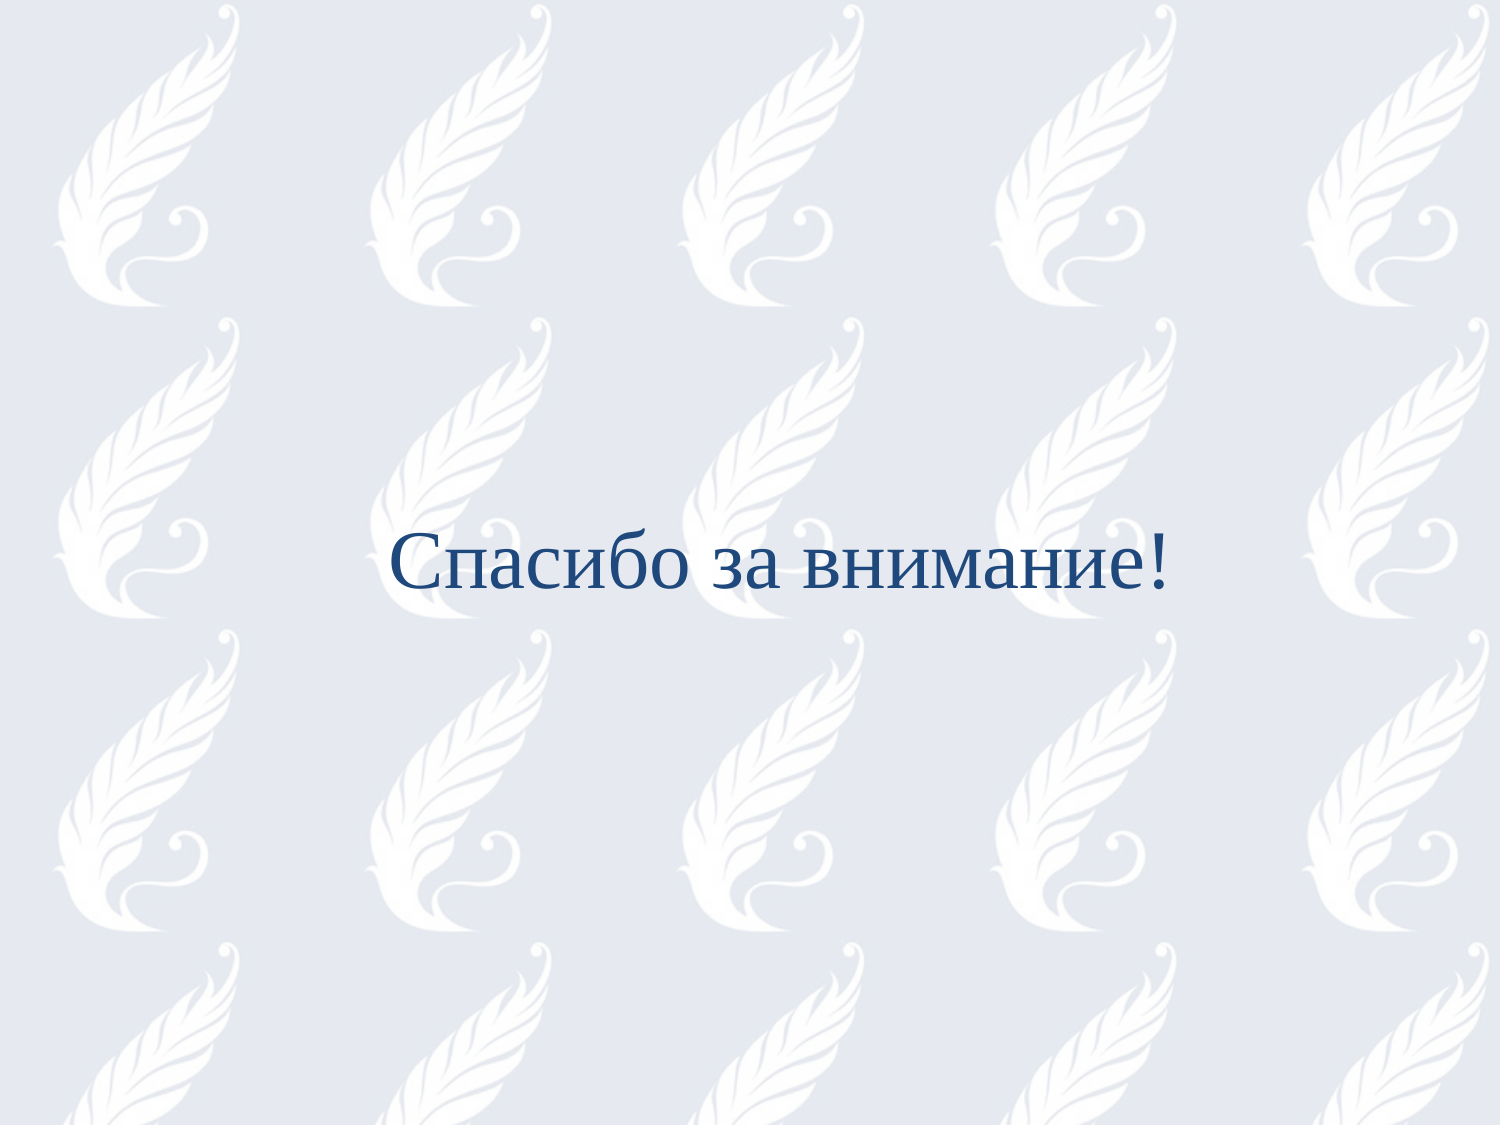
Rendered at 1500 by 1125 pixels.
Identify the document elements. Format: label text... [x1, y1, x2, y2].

text_box Спасибо за внимание! [291, 497, 1209, 628]
